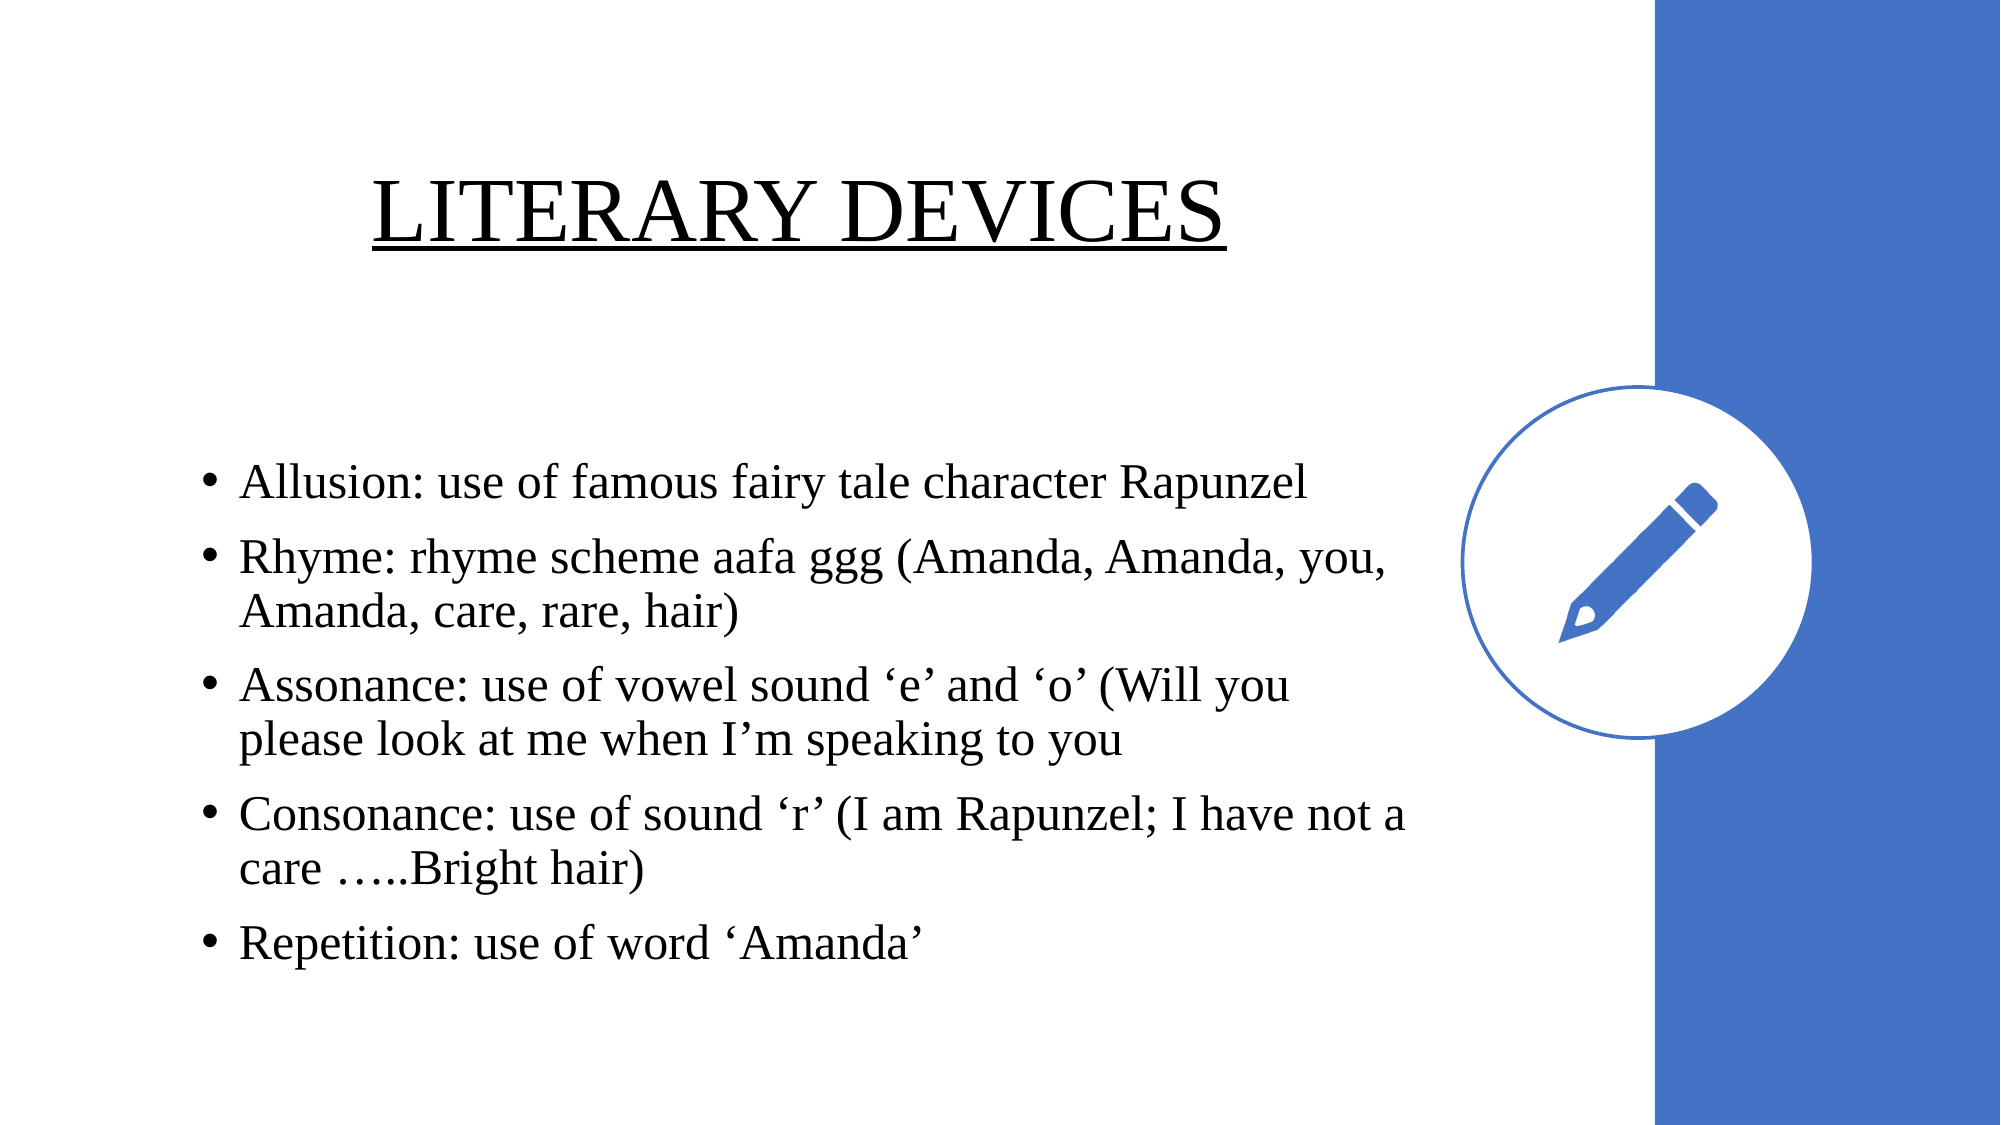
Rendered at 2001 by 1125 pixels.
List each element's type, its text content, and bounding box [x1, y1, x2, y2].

list Allusion: use of famous fairy tale character Rapunzel Rhyme: rhyme scheme aafa ggg (Amanda, Amanda, you, Amanda, care, rare, hair) Assonance: use of vowel sound ‘e’ and ‘o’ (Will you please look at me when I’m speaking to you Consonance: use of sound ‘r’ (I am Rapunzel; I have not a care …..Bright hair) Repetition: use of word ‘Amanda’ [186, 363, 1425, 1063]
picture [1544, 468, 1732, 657]
text_box [1461, 385, 1815, 740]
title LITERARY DEVICES [186, 102, 1413, 321]
text_box [1654, 0, 2000, 1125]
